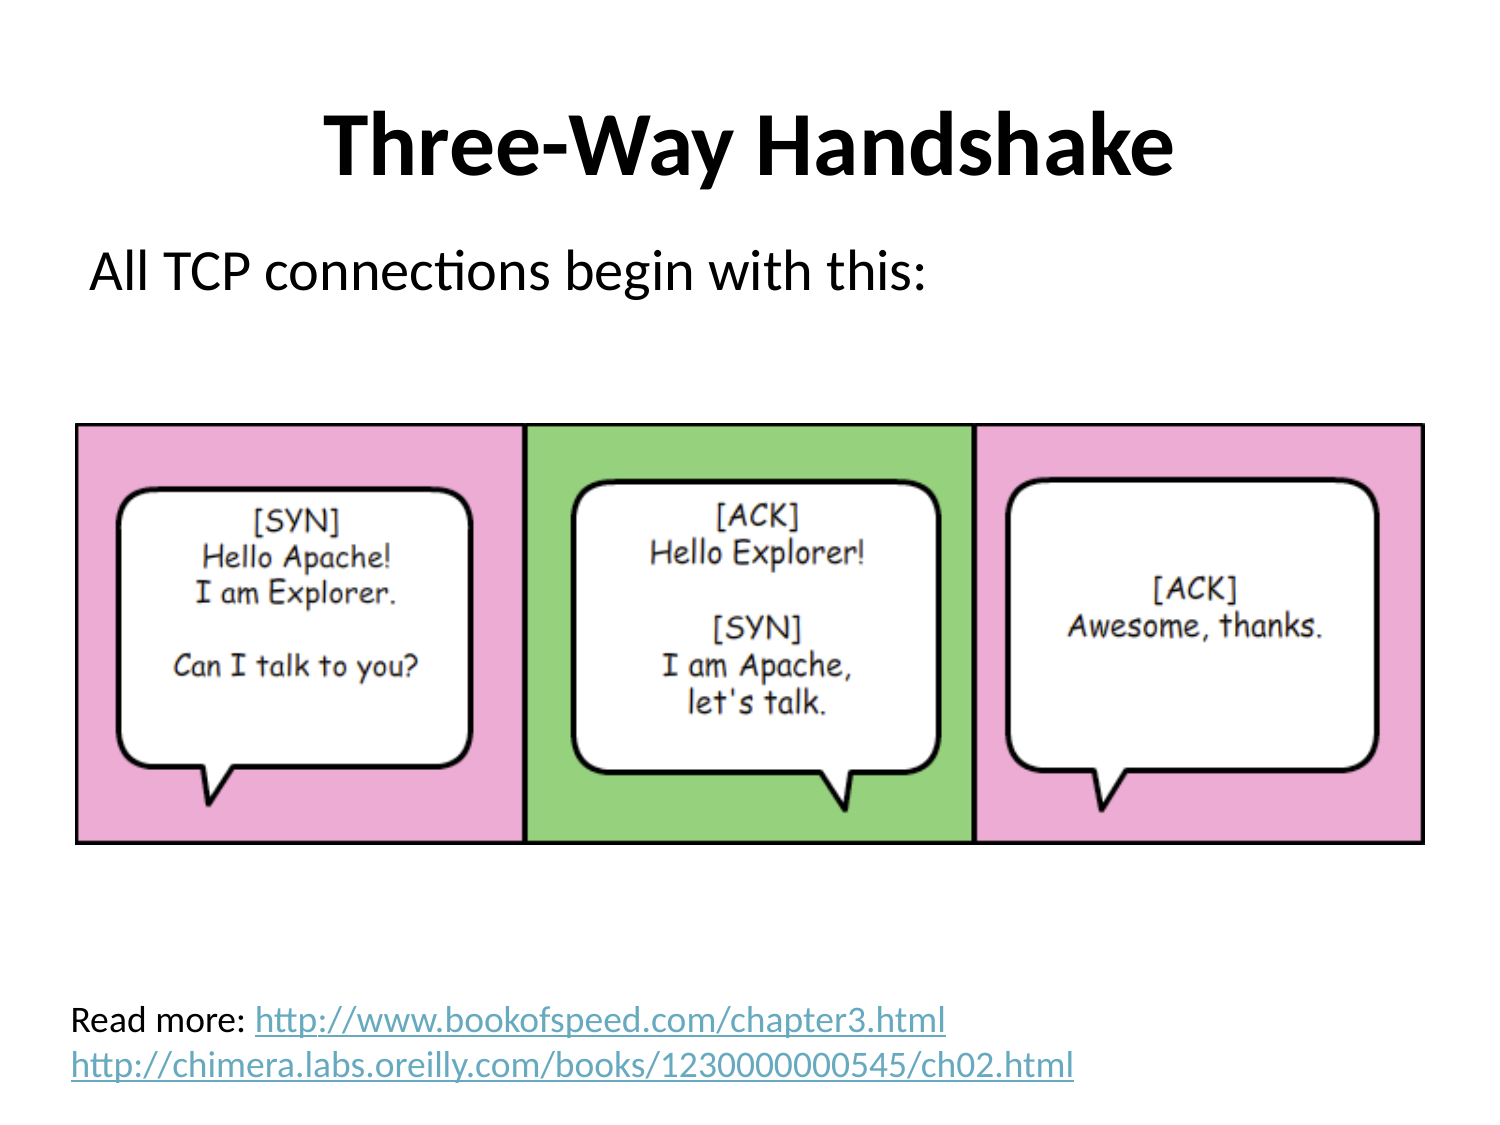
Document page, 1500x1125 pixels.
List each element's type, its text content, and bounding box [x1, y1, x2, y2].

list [74, 422, 1426, 845]
text_box Read more: http://www.bookofspeed.com/chapter3.html http://chimera.labs.oreilly.com/books/1230000000545/ch02.html [55, 987, 1090, 1125]
text_box All TCP connections begin with this: [75, 224, 1150, 310]
title Three-Way Handshake [75, 45, 1425, 233]
